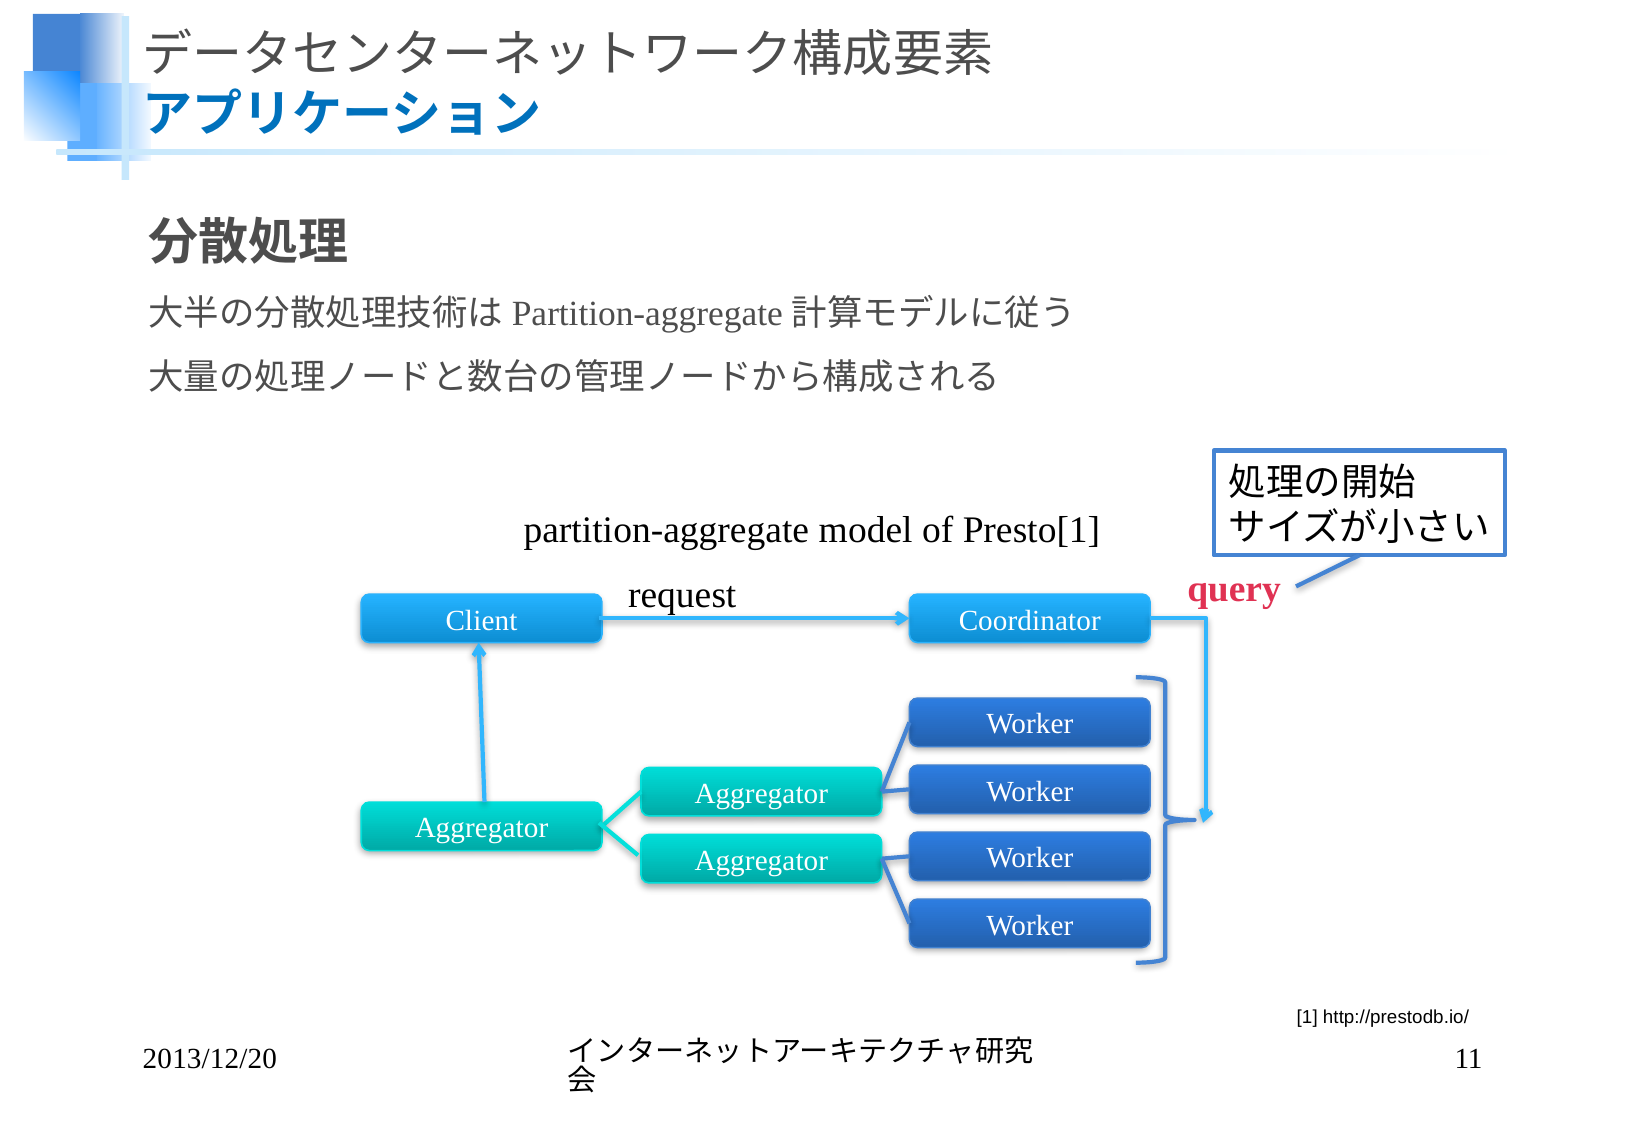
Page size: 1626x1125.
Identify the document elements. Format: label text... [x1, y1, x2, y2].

title データセンターネットワーク構成要素 アプリケーション [127, 54, 1522, 149]
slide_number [127, 1034, 467, 1083]
text_box 処理の開始 サイズが小さい [1212, 448, 1507, 557]
slide_number 11 [1159, 1035, 1498, 1083]
list 分散処理 大半の分散処理技術はPartition-aggregate計算モデルに従う 大量の処理ノードと数台の管理ノードから構成される [133, 189, 1492, 988]
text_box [1296, 556, 1360, 588]
text_box [1] http://prestodb.io/ [1281, 997, 1484, 1035]
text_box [360, 556, 1297, 963]
footer インターネットアーキテクチャ研究会 [552, 1035, 1068, 1083]
text_box partition-aggregate model of Presto[1] [508, 497, 1117, 554]
